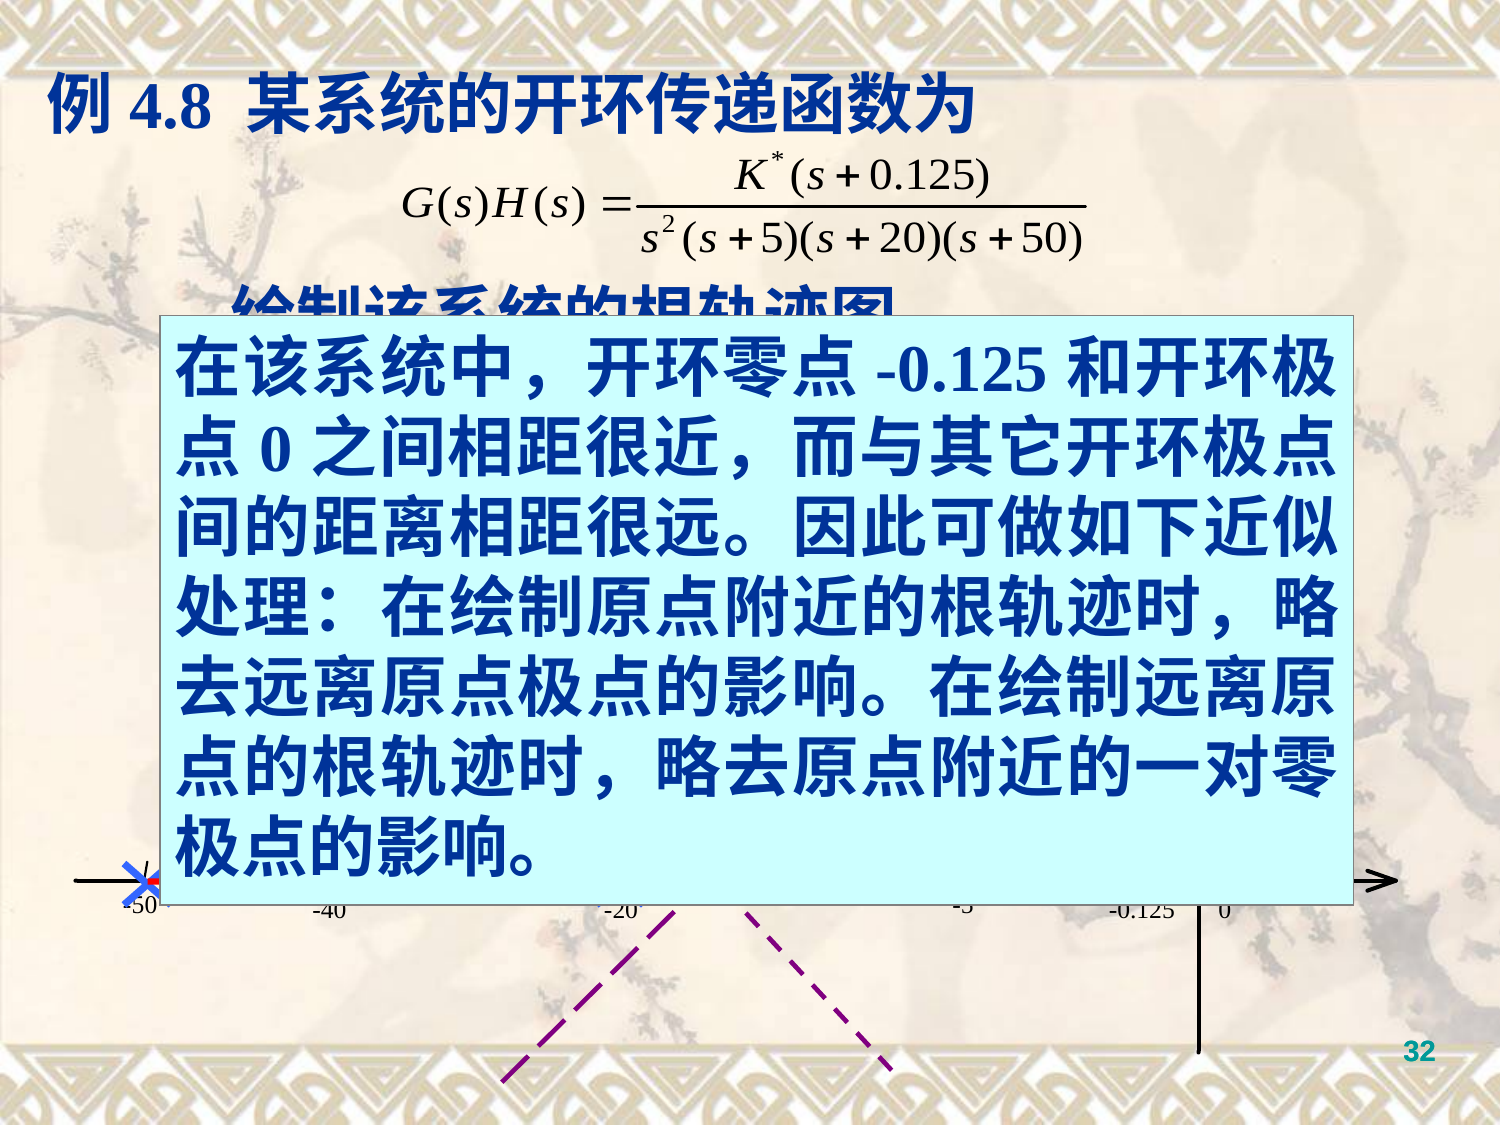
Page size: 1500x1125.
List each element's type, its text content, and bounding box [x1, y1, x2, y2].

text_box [40, 686, 1443, 1059]
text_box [29, 54, 1098, 364]
picture [0, 0, 1500, 1125]
text_box 32 [1074, 1024, 1451, 1103]
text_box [123, 863, 154, 906]
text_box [159, 314, 1354, 906]
